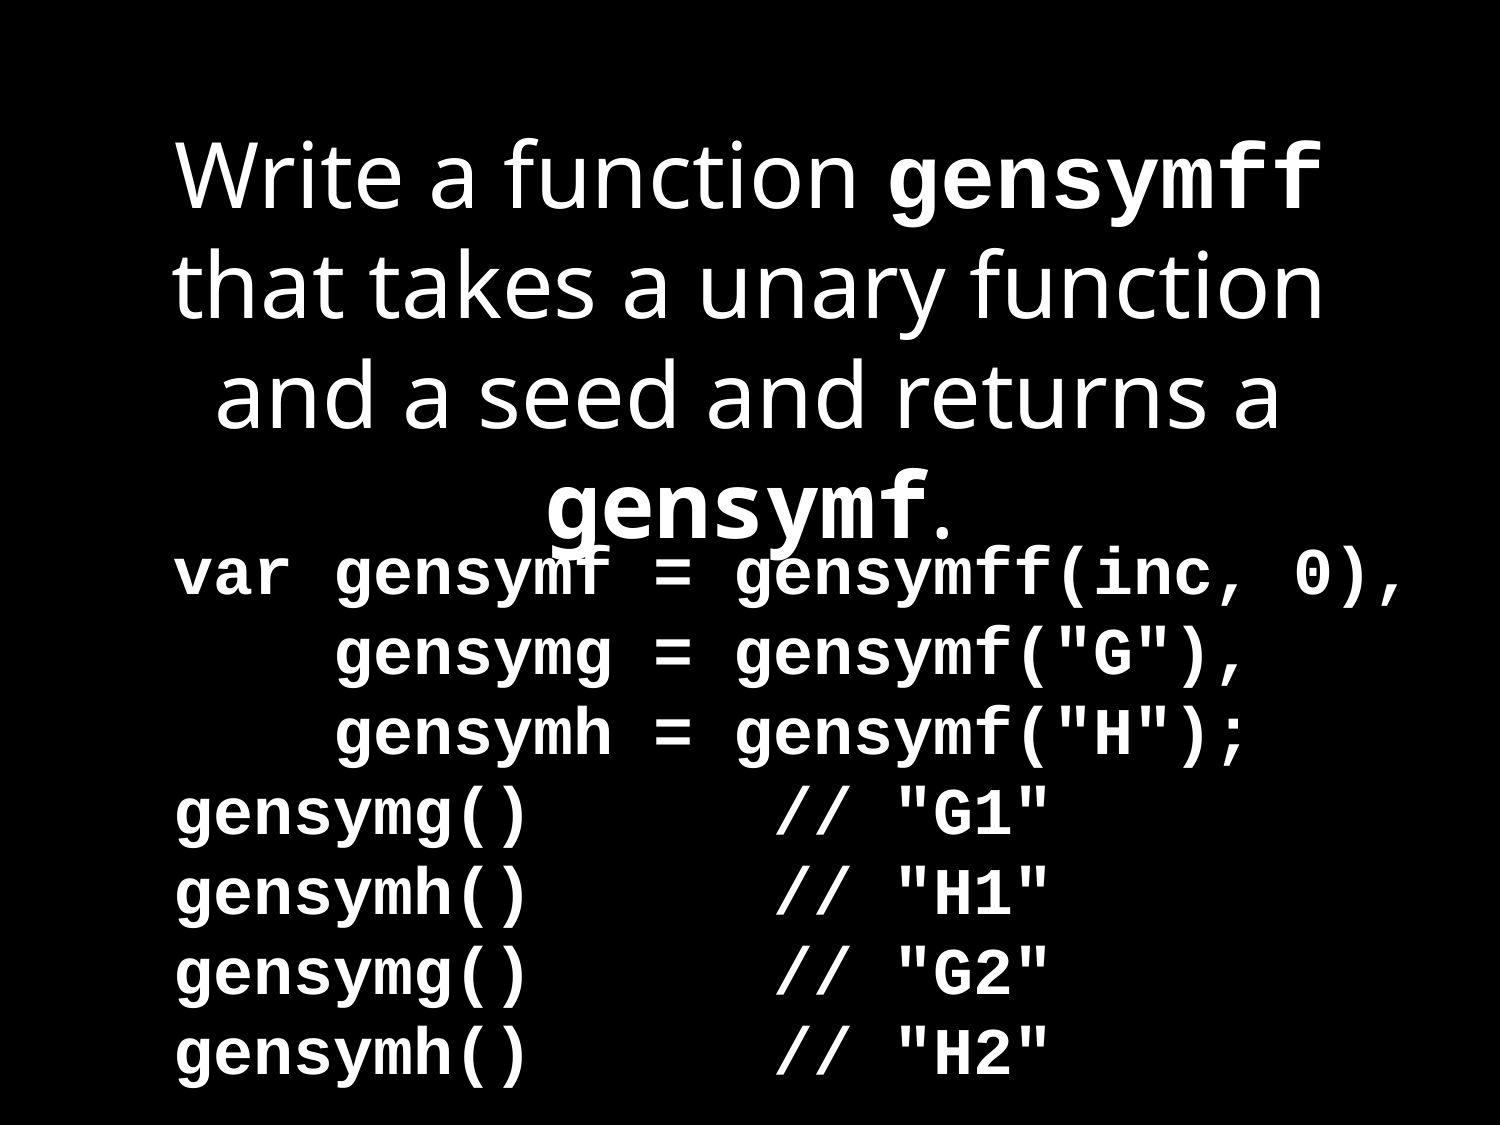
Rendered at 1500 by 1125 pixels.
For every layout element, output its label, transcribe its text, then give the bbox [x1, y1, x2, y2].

title Write a function gensymff that takes a unary function and a seed and returns a gensymf. [112, 108, 1388, 351]
subtitle var gensymf = gensymff(inc, 0), gensymg = gensymf("G"), gensymh = gensymf("H"); gensymg() // "G1" gensymh() // "H1" gensymg() // "G2" gensymh() // "H2" [158, 520, 1500, 926]
